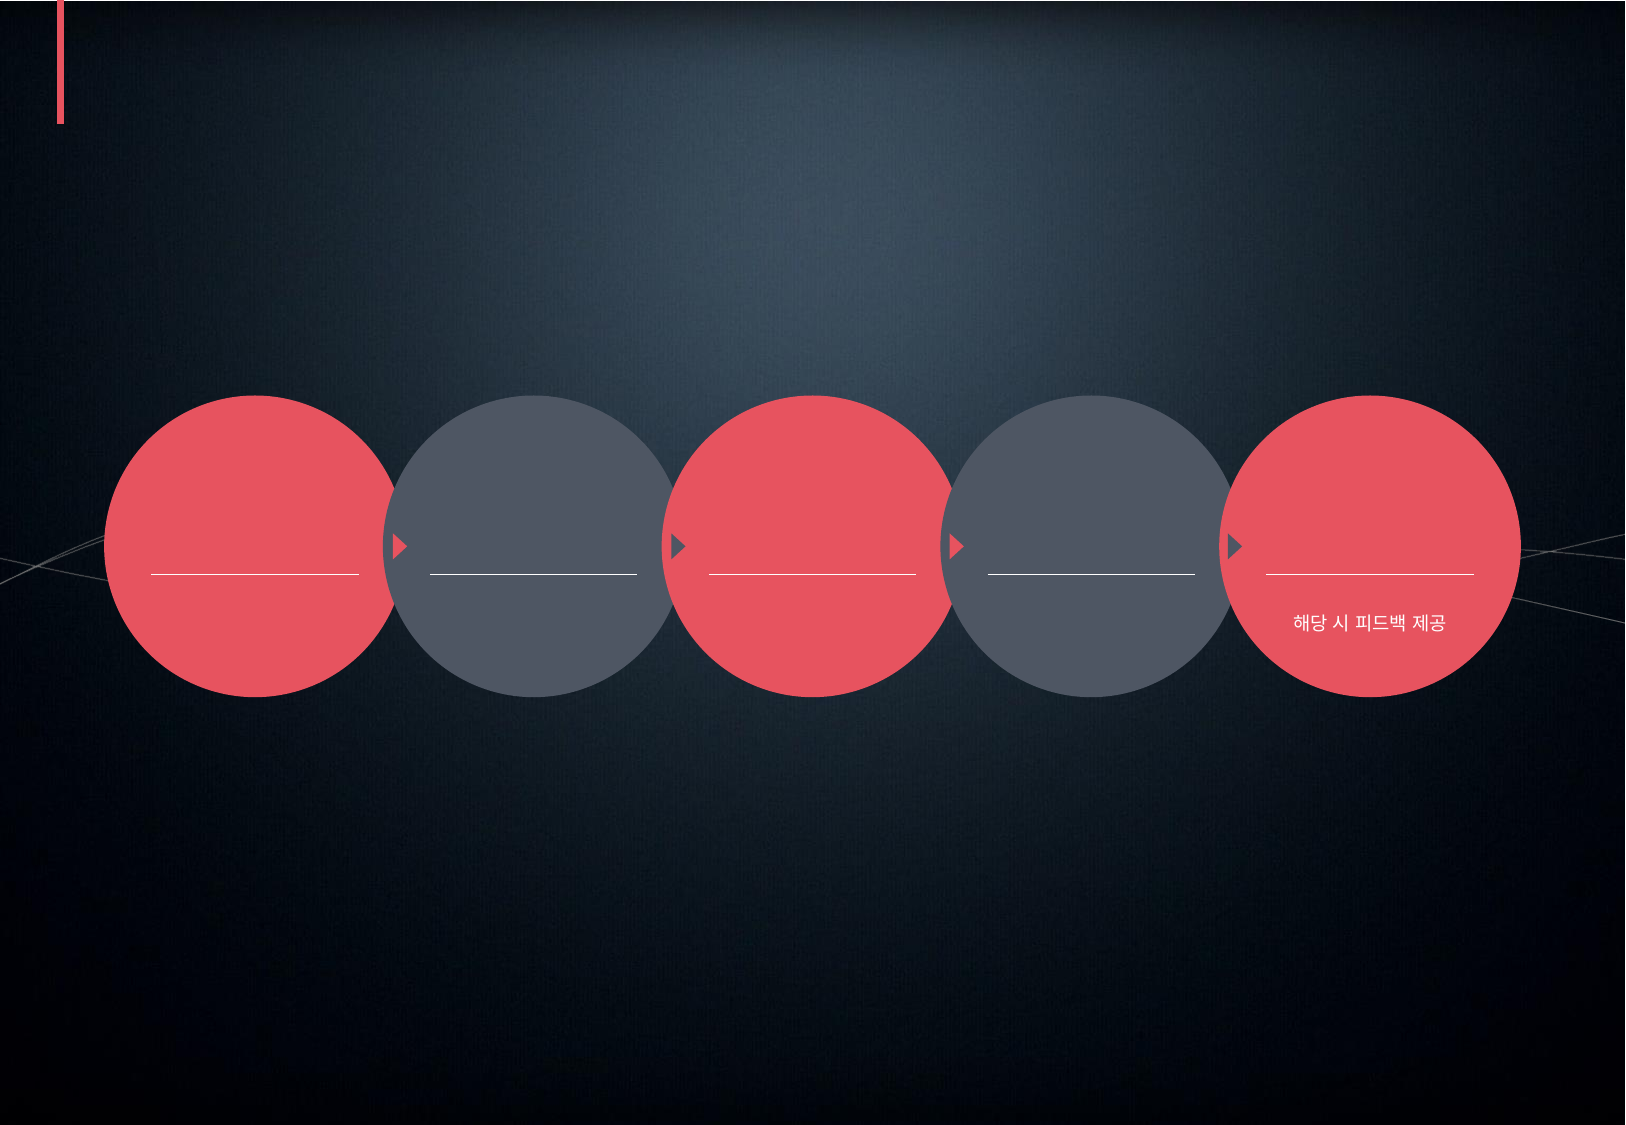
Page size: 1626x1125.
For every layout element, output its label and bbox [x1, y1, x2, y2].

text_box [104, 395, 1521, 698]
picture [0, 1, 1625, 1125]
